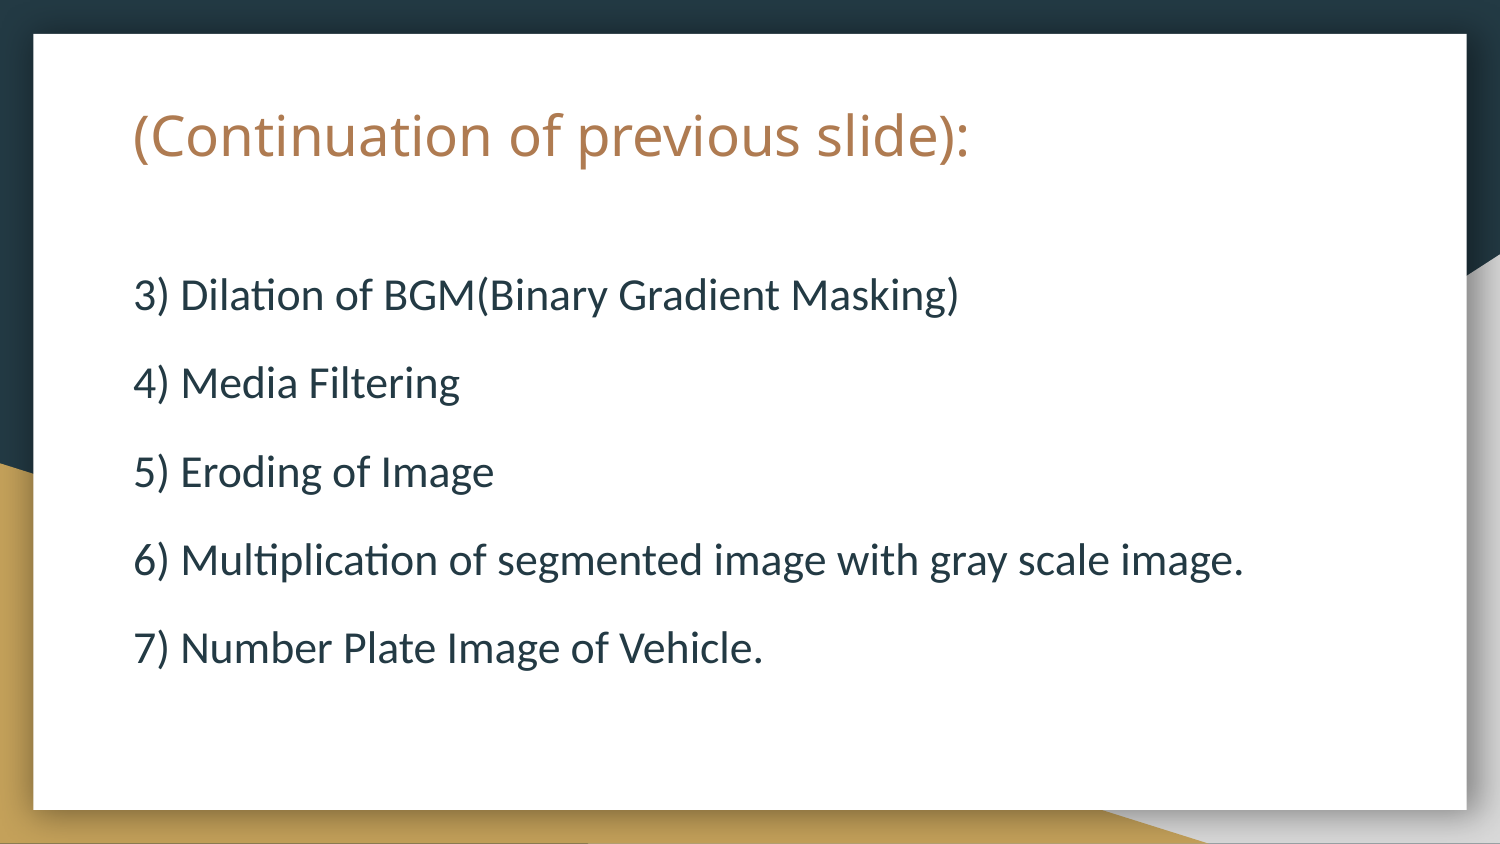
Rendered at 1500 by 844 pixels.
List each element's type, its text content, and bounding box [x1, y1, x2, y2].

list 3) Dilation of BGM(Binary Gradient Masking) 4) Media Filtering 5) Eroding of Image 6) Multiplication of segmented image with gray scale image. 7) Number Plate Image of Vehicle. [118, 241, 1350, 644]
title (Continuation of previous slide): [118, 85, 1350, 241]
